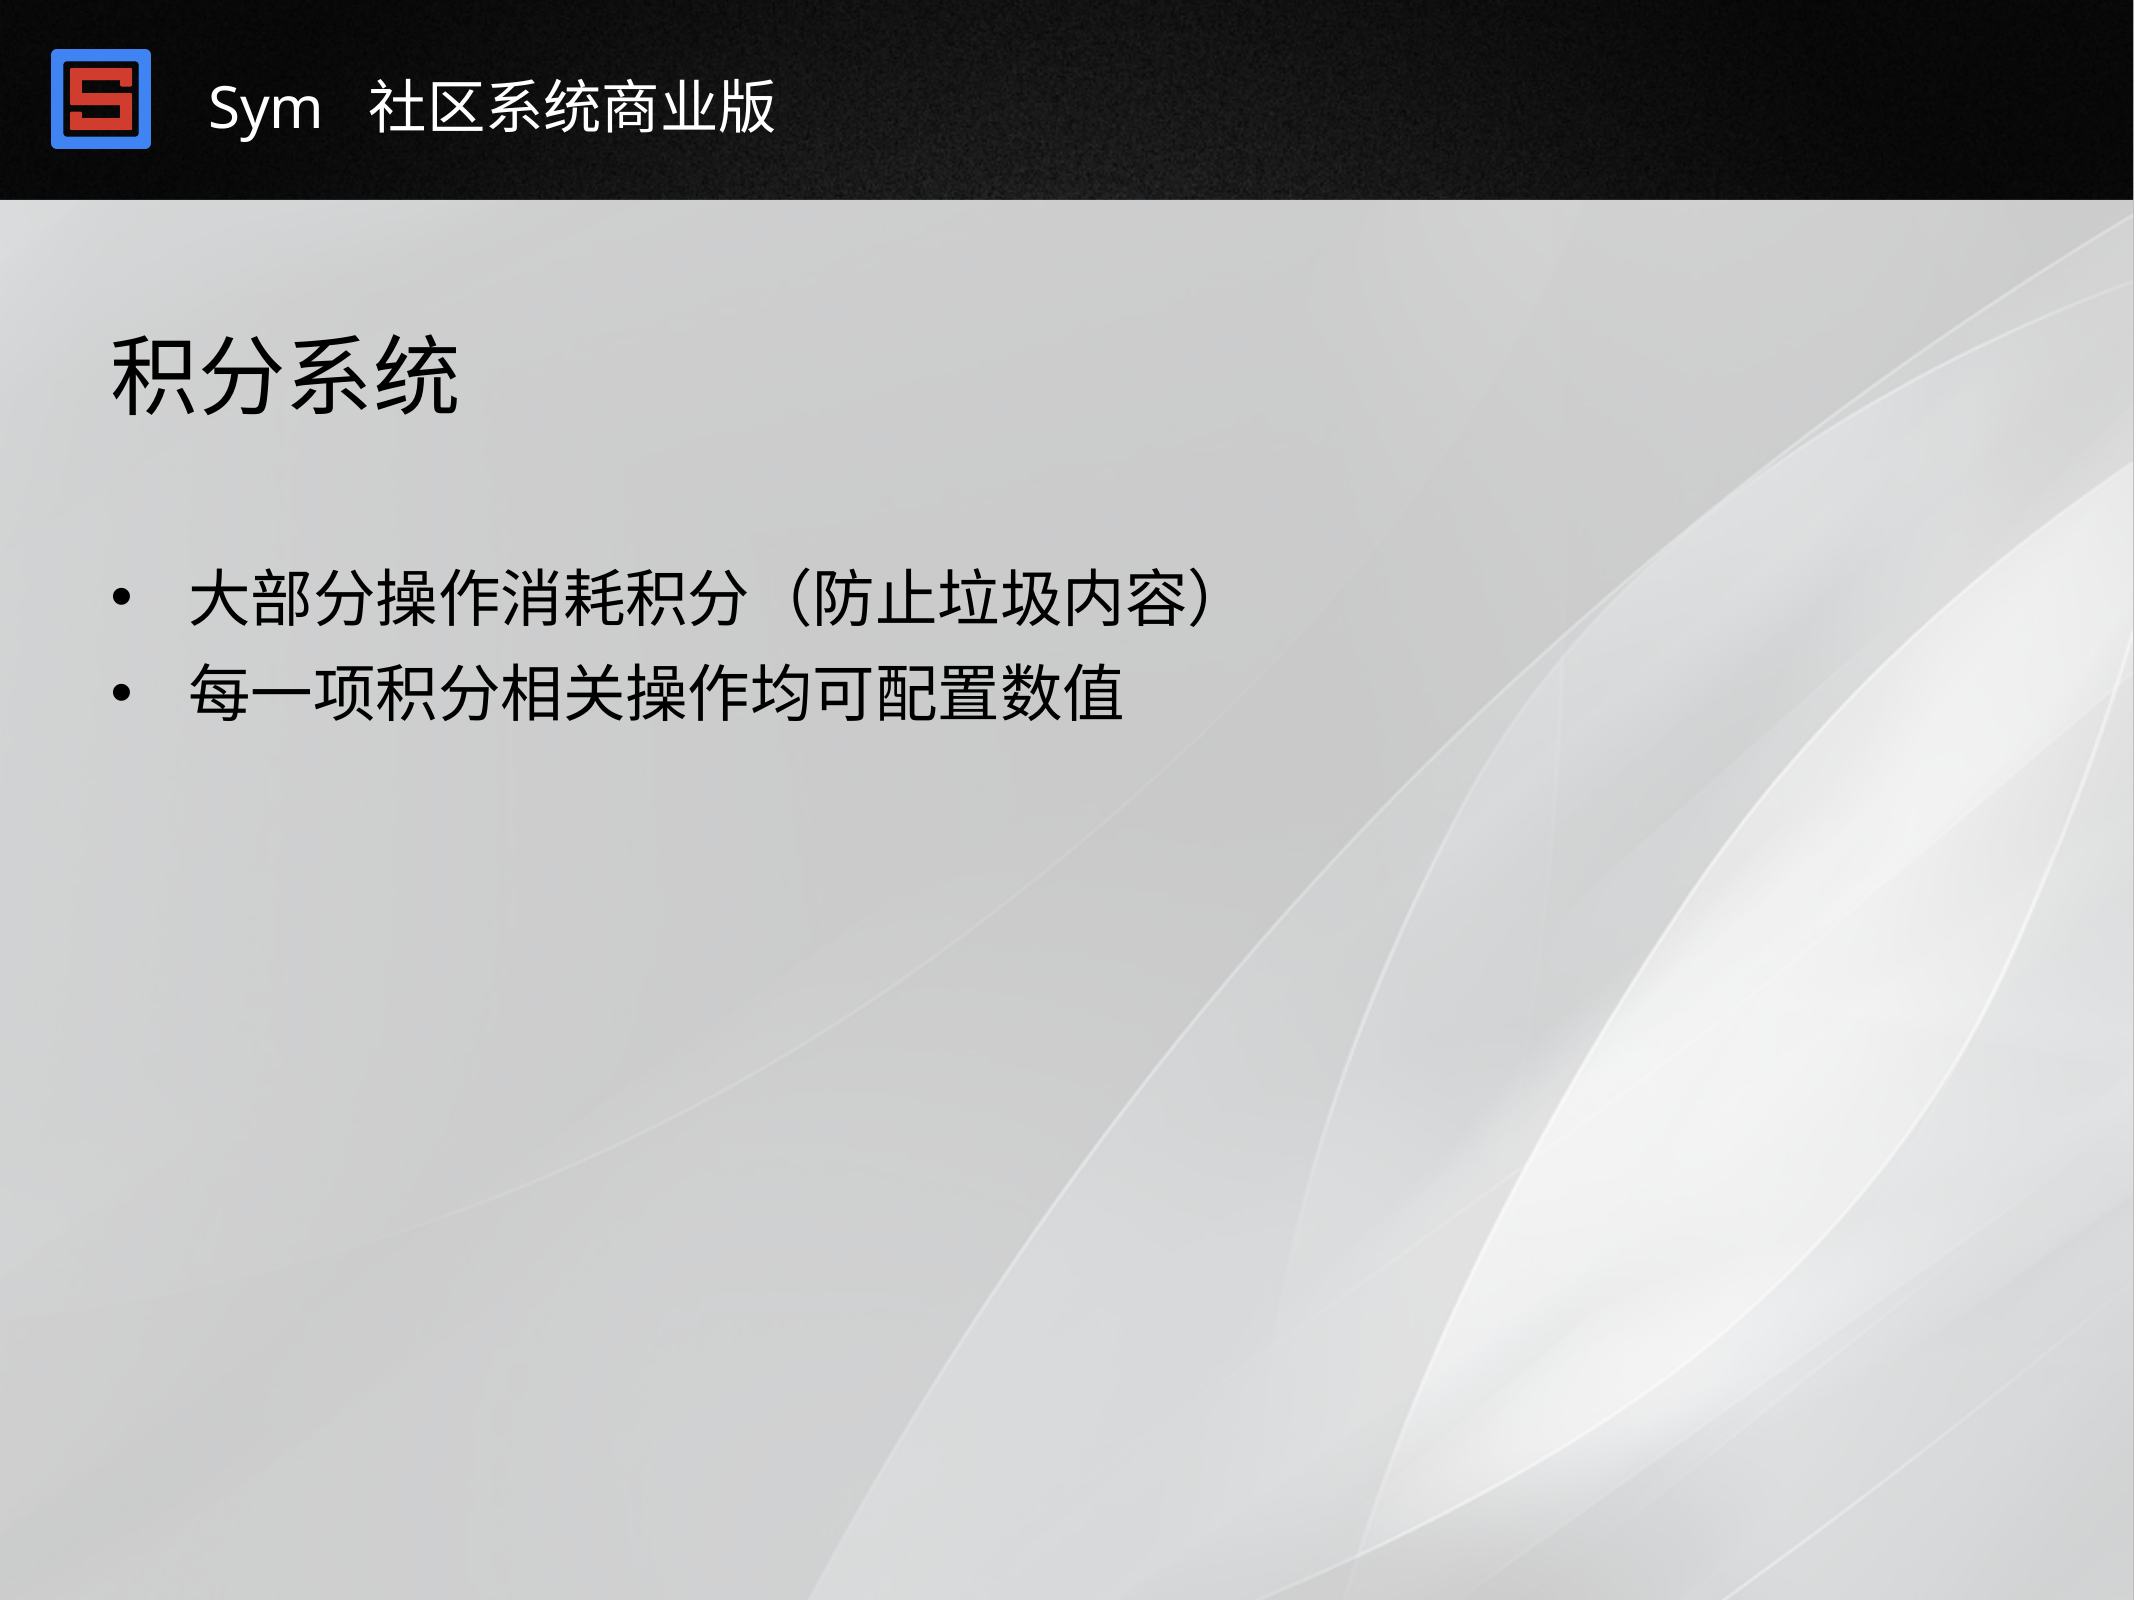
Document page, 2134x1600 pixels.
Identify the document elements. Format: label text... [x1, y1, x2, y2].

title 积分系统 [99, 299, 2021, 449]
list 大部分操作消耗积分（防止垃圾内容） 每一项积分相关操作均可配置数值 [99, 547, 2021, 1512]
picture [0, 0, 2134, 199]
